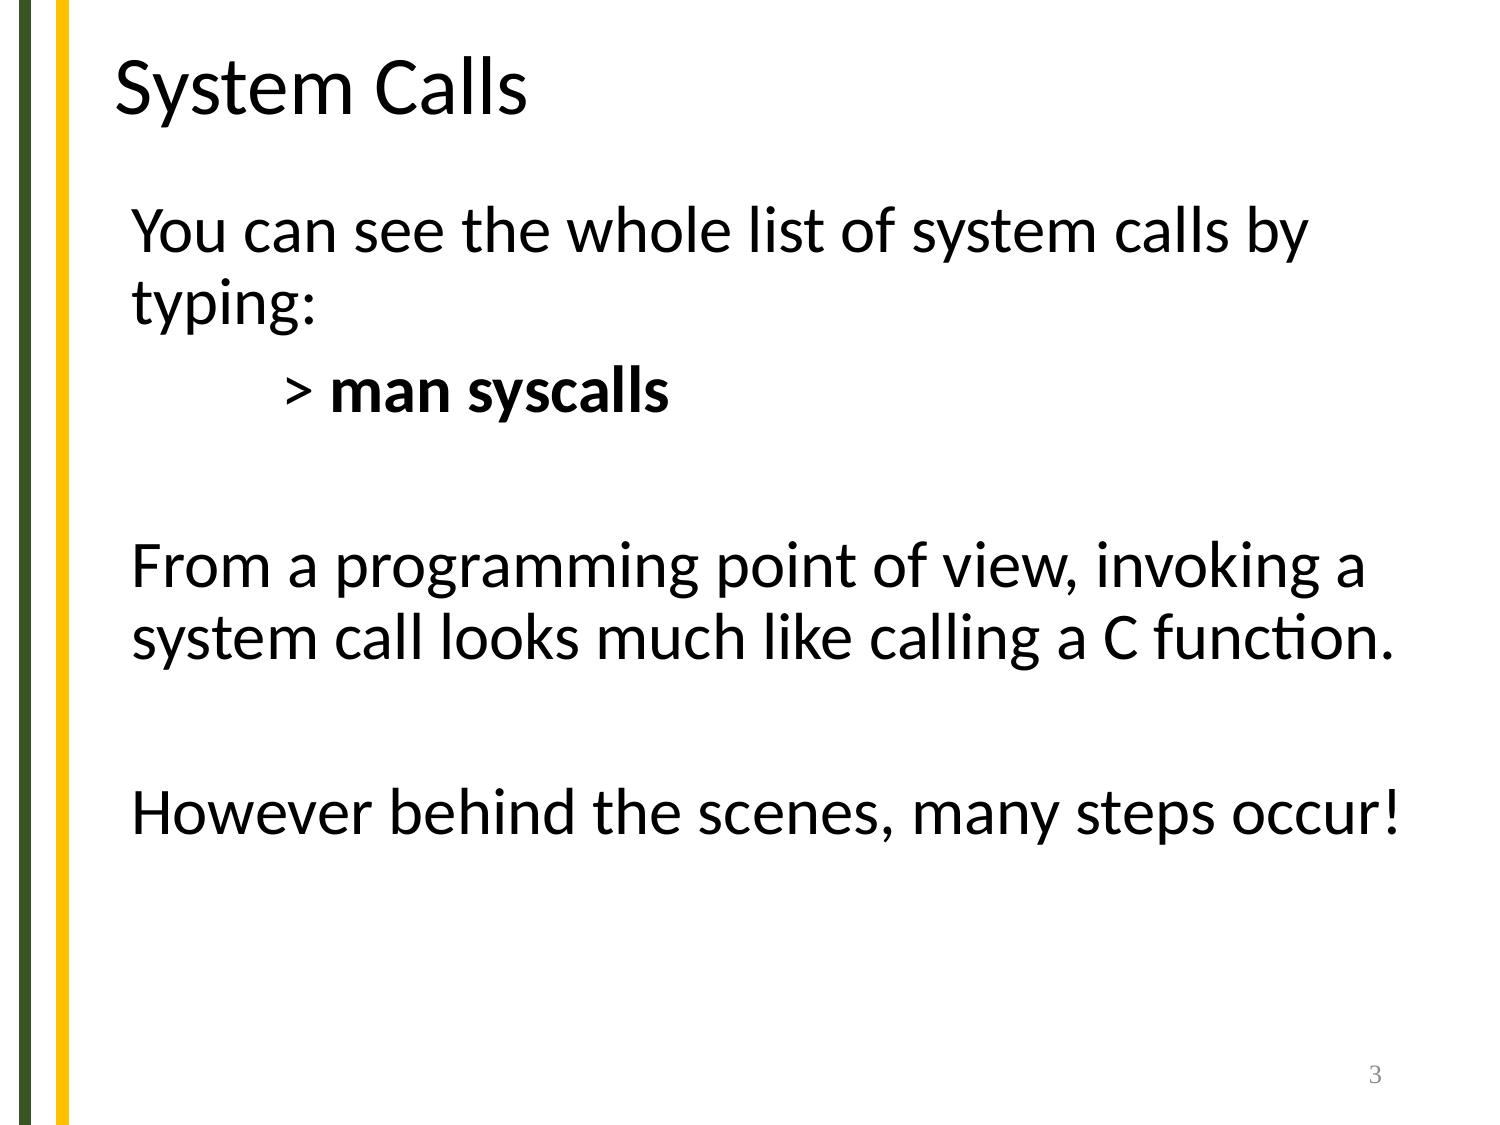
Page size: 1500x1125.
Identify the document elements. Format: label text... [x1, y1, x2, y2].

title System Calls [99, 0, 1396, 213]
slide_number 3 [1059, 1042, 1397, 1103]
list You can see the whole list of system calls by typing: > man syscalls From a programming point of view, invoking a system call looks much like calling a C function. However behind the scenes, many steps occur! [116, 187, 1450, 850]
